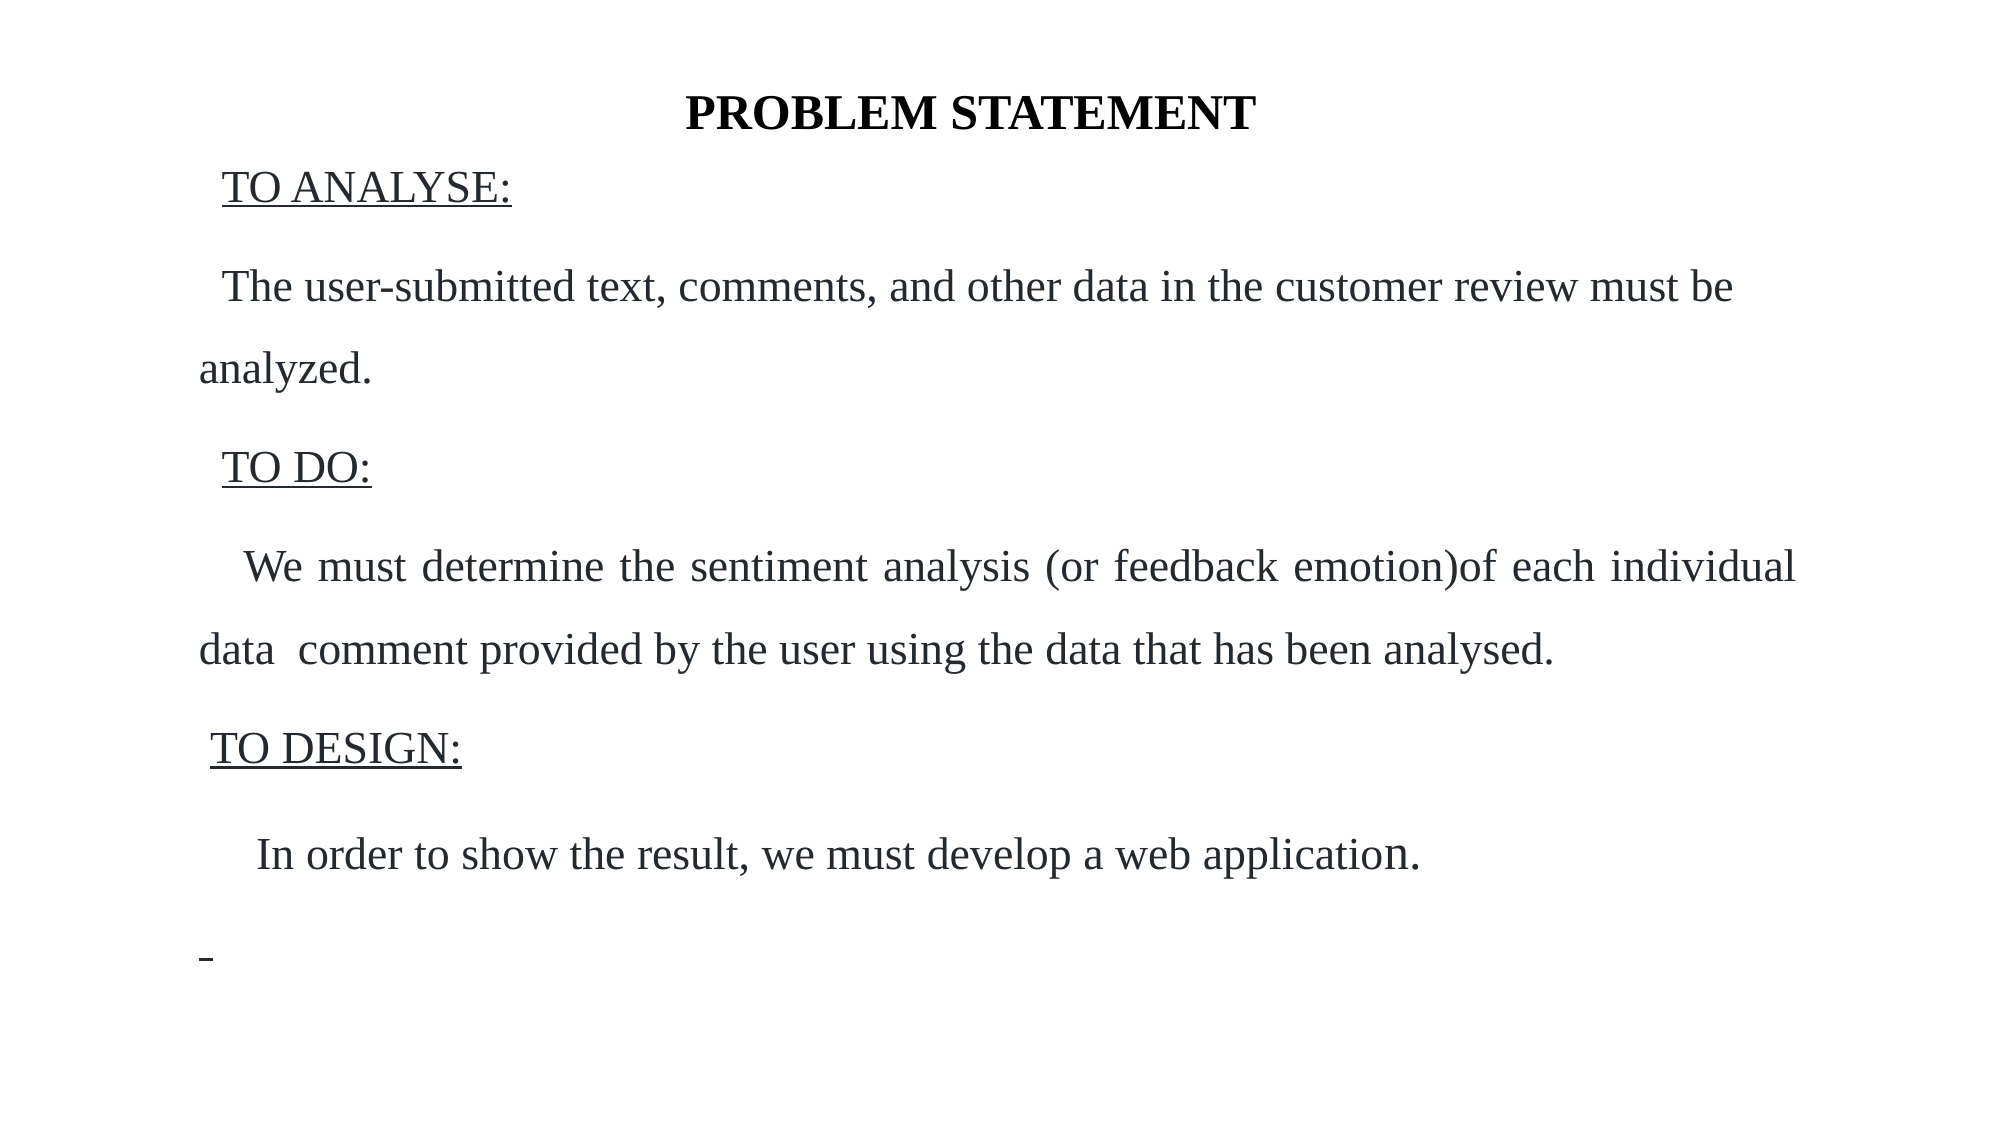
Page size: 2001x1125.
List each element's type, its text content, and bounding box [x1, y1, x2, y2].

text_box TO ANALYSE: The user-submitted text, comments, and other data in the customer review must be analyzed. TO DO: We must determine the sentiment analysis (or feedback emotion)of each individual data comment provided by the user using the data that has been analysed. TO DESIGN: In order to show the result, we must develop a web application. [183, 59, 1813, 1125]
